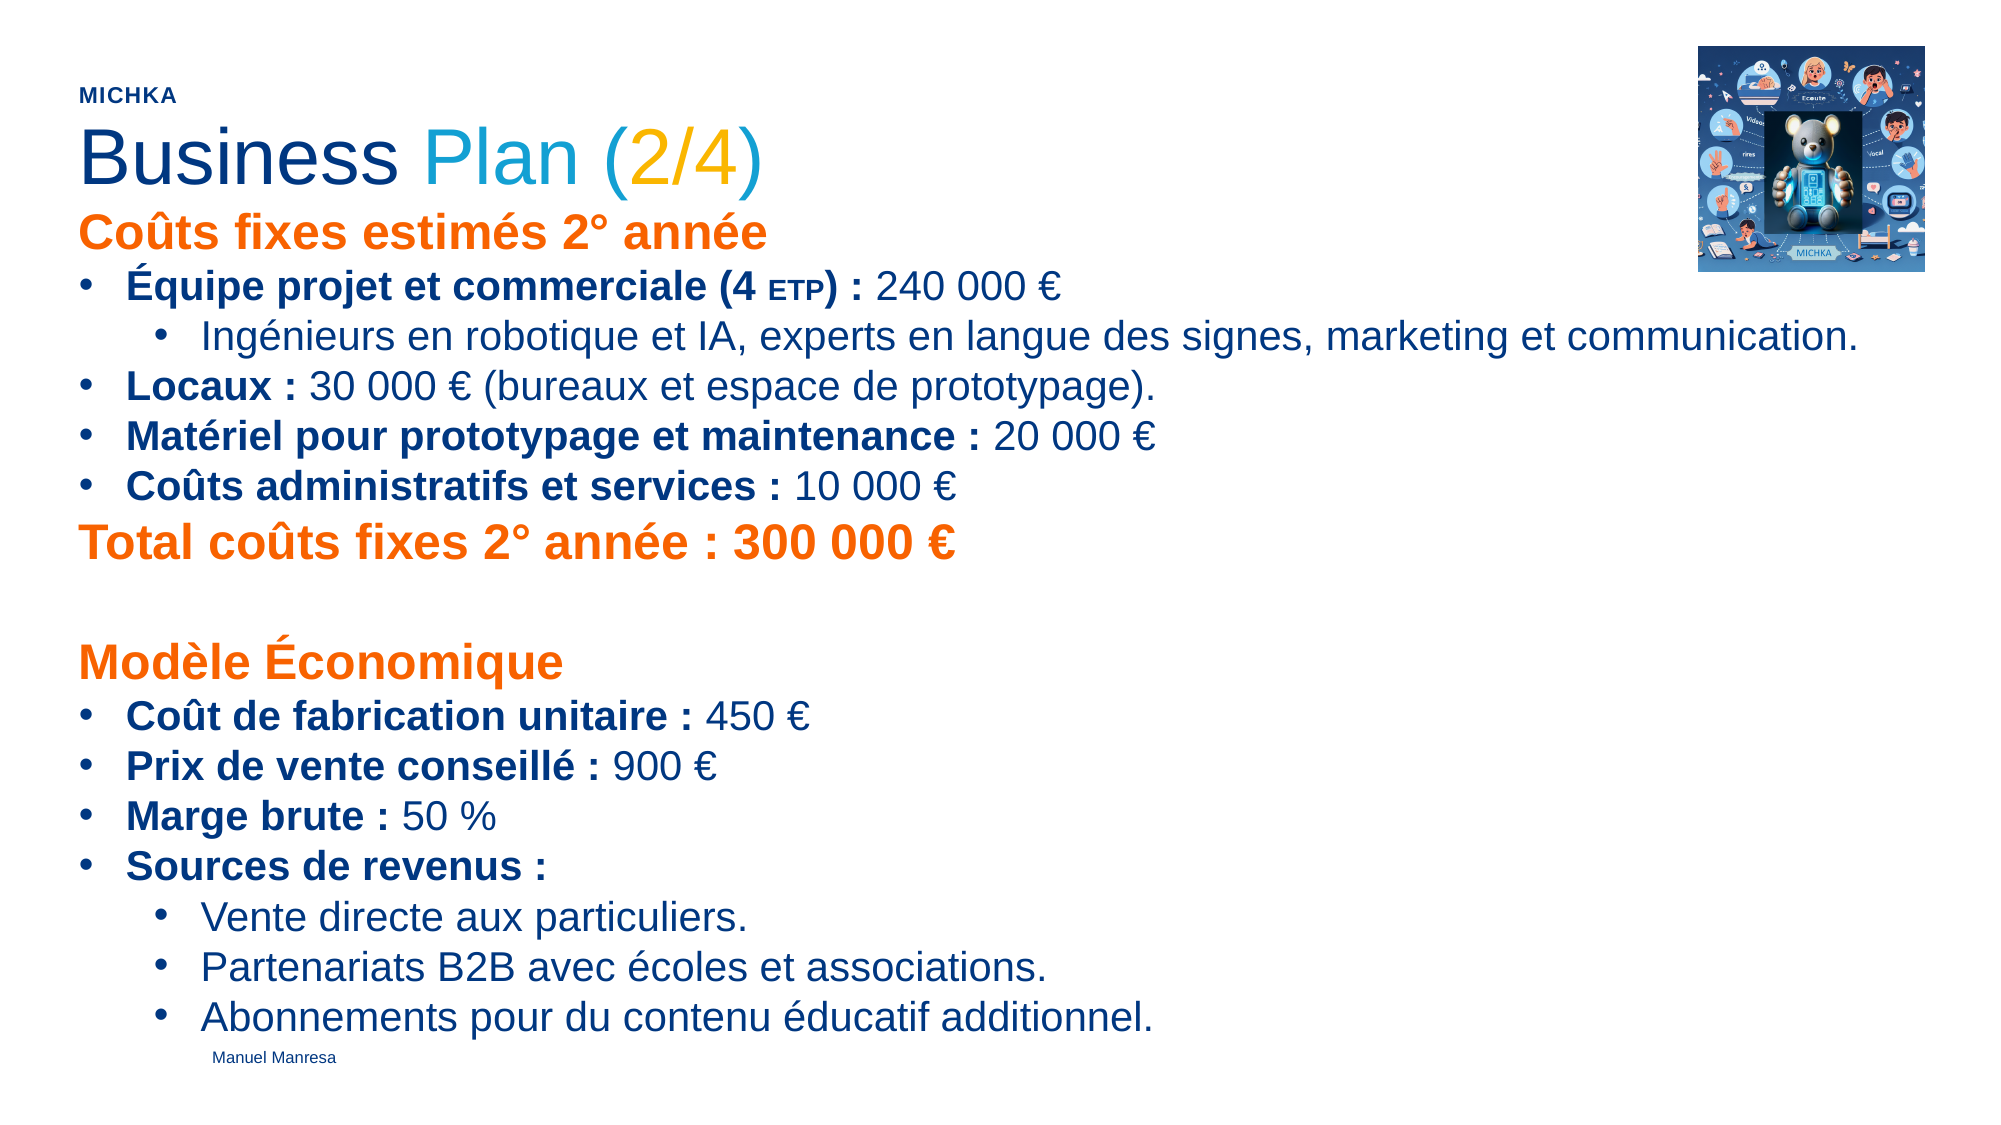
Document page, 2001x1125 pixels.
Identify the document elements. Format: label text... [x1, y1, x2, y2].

footer Manuel Manresa [197, 1015, 1609, 1075]
text_box Michka [78, 80, 1609, 122]
list Coûts fixes estimés 2° année Équipe projet et commerciale (4 ETP) : 240 000 € Ingénieurs en robotique et IA, experts en langue des signes, marketing et communication. Locaux : 30 000 € (bureaux et espace de prototypage). Matériel pour prototypage et maintenance : 20 000 € Coûts administratifs et services : 10 000 € Total coûts fixes 2° année : 300 000 € Modèle Économique Coût de fabrication unitaire : 450 € Prix de vente conseillé : 900 € Marge brute : 50 % Sources de revenus : Vente directe aux particuliers. Partenariats B2B avec écoles et associations. Abonnements pour du contenu éducatif additionnel. [78, 199, 1922, 1045]
title Business Plan (2/4) [78, 122, 1609, 199]
picture [1698, 46, 1925, 272]
